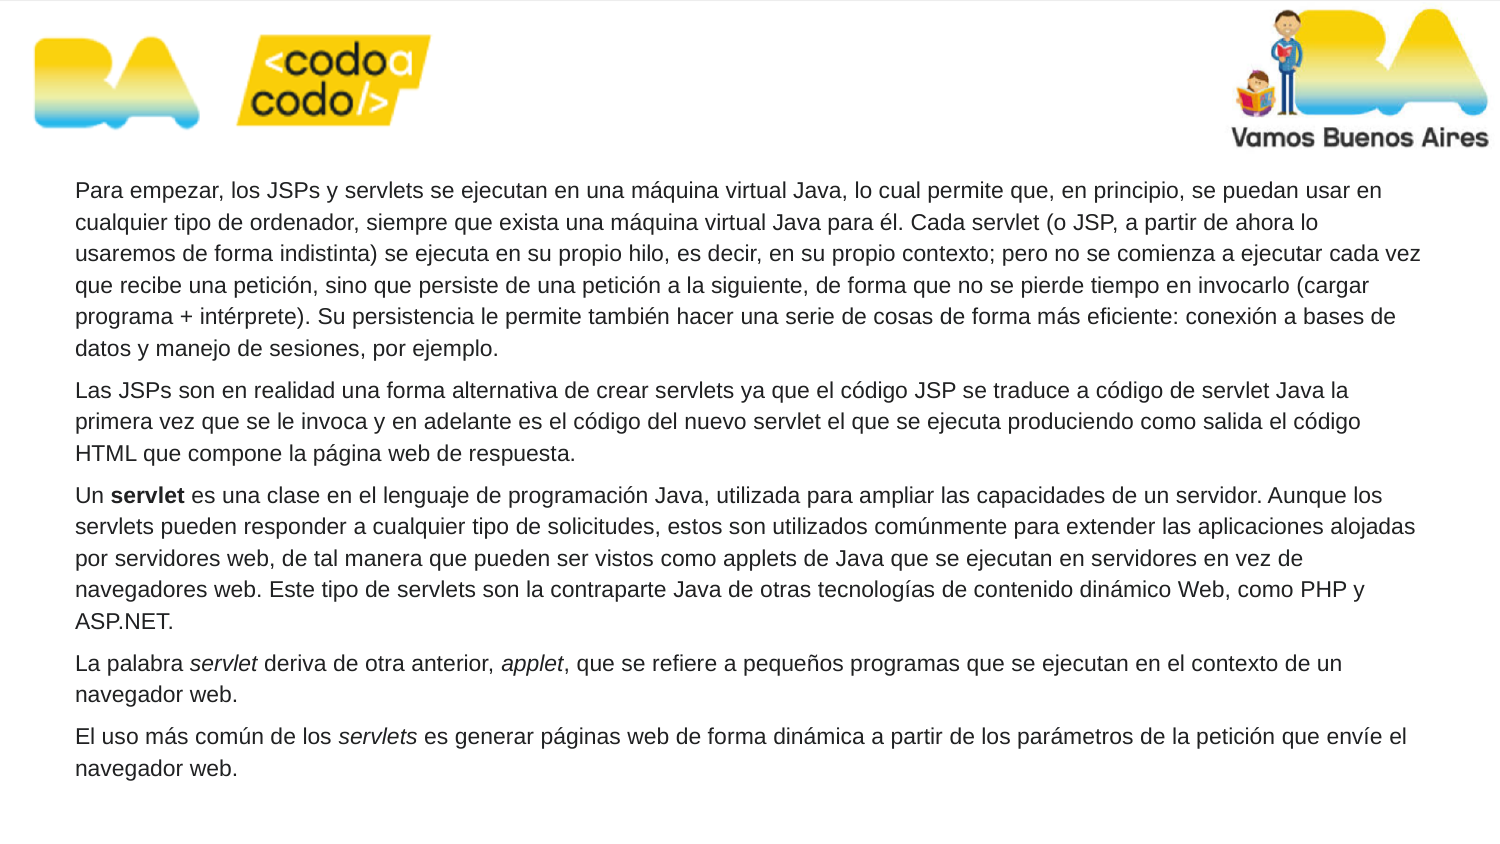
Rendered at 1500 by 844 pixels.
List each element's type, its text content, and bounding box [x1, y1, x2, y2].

picture [0, 0, 1500, 844]
subtitle Para empezar, los JSPs y servlets se ejecutan en una máquina virtual Java, lo cual permite que, en principio, se puedan usar en cualquier tipo de ordenador, siempre que exista una máquina virtual Java para él. Cada servlet (o JSP, a partir de ahora lo usaremos de forma indistinta) se ejecuta en su propio hilo, es decir, en su propio contexto; pero no se comienza a ejecutar cada vez que recibe una petición, sino que persiste de una petición a la siguiente, de forma que no se pierde tiempo en invocarlo (cargar programa + intérprete). Su persistencia le permite también hacer una serie de cosas de forma más eficiente: conexión a bases de datos y manejo de sesiones, por ejemplo. Las JSPs son en realidad una forma alternativa de crear servlets ya que el código JSP se traduce a código de servlet Java la primera vez que se le invoca y en adelante es el código del nuevo servlet el que se ejecuta produciendo como salida el código HTML que compone la página web de respuesta. Un servlet es una clase en el lenguaje de programación Java, utilizada para ampliar las capacidades de un servidor. Aunque los servlets pueden responder a cualquier tipo de solicitudes, estos son utilizados comúnmente para extender las aplicaciones alojadas por servidores web, de tal manera que pueden ser vistos como applets de Java que se ejecutan en servidores en vez de navegadores web. Este tipo de servlets son la contraparte Java de otras tecnologías de contenido dinámico Web, como PHP y ASP.NET. La palabra servlet deriva de otra anterior, applet, que se refiere a pequeños programas que se ejecutan en el contexto de un navegador web. El uso más común de los servlets es generar páginas web de forma dinámica a partir de los parámetros de la petición que envíe el navegador web. [75, 171, 1425, 781]
